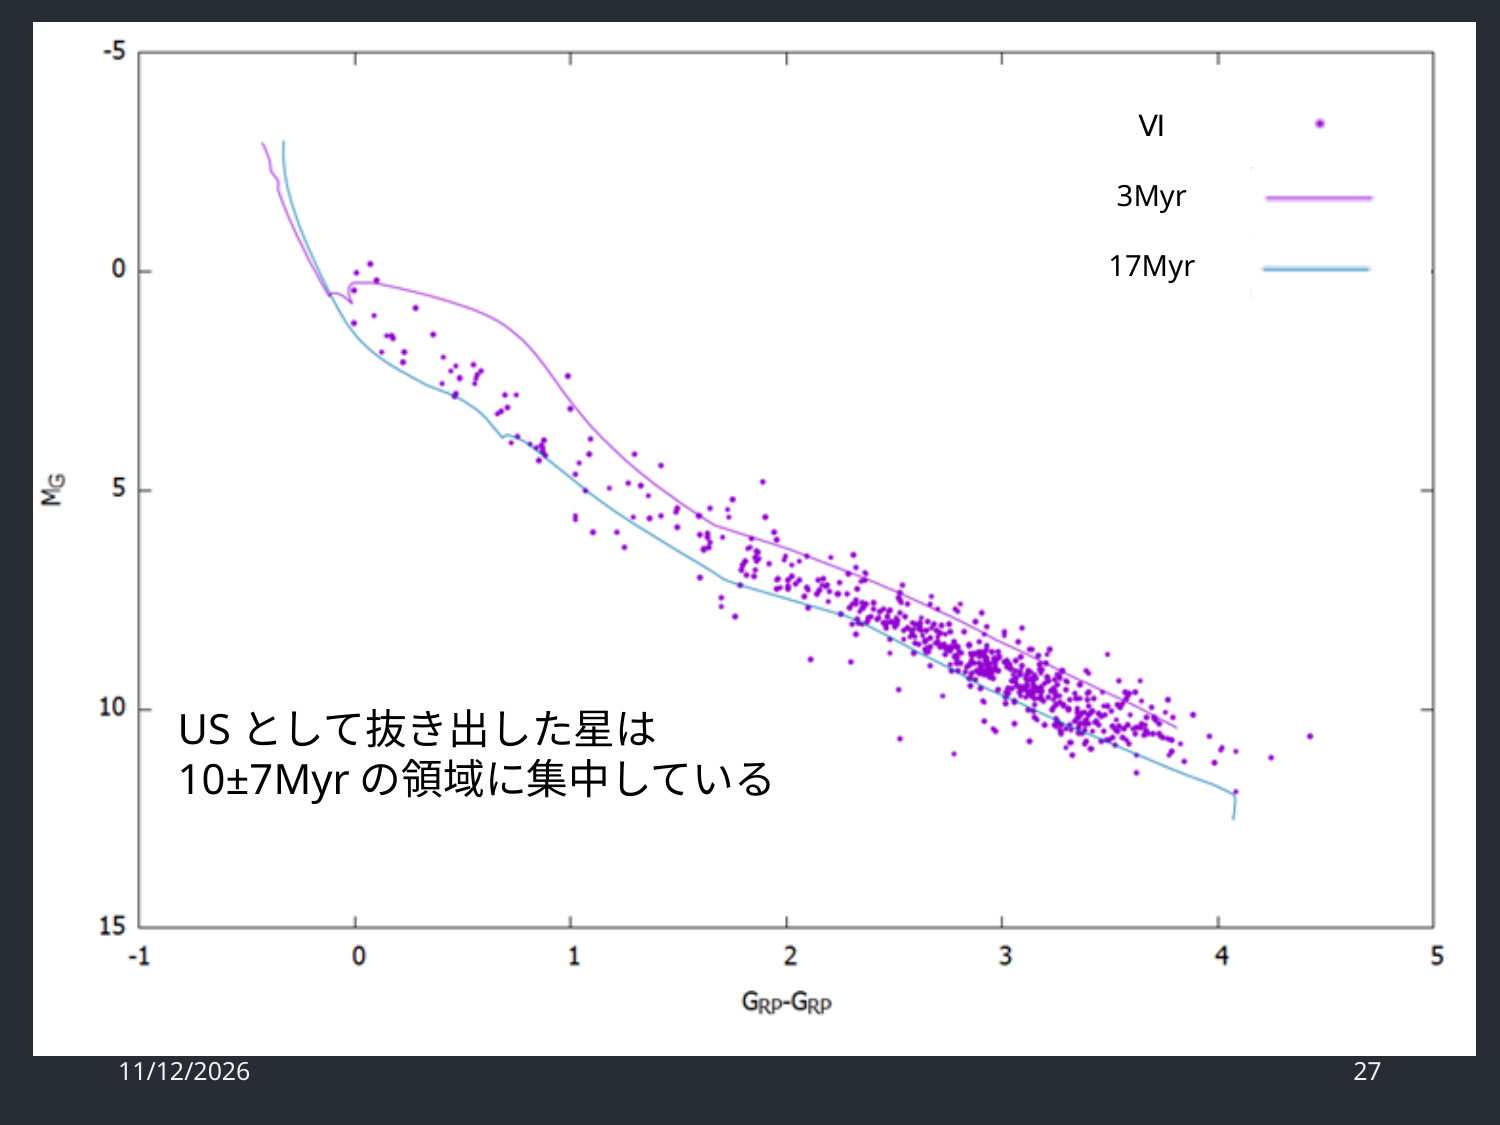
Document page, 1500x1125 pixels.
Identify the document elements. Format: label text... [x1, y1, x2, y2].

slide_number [103, 1056, 441, 1103]
picture [32, 22, 1476, 1056]
slide_number 27 [1059, 1056, 1397, 1103]
